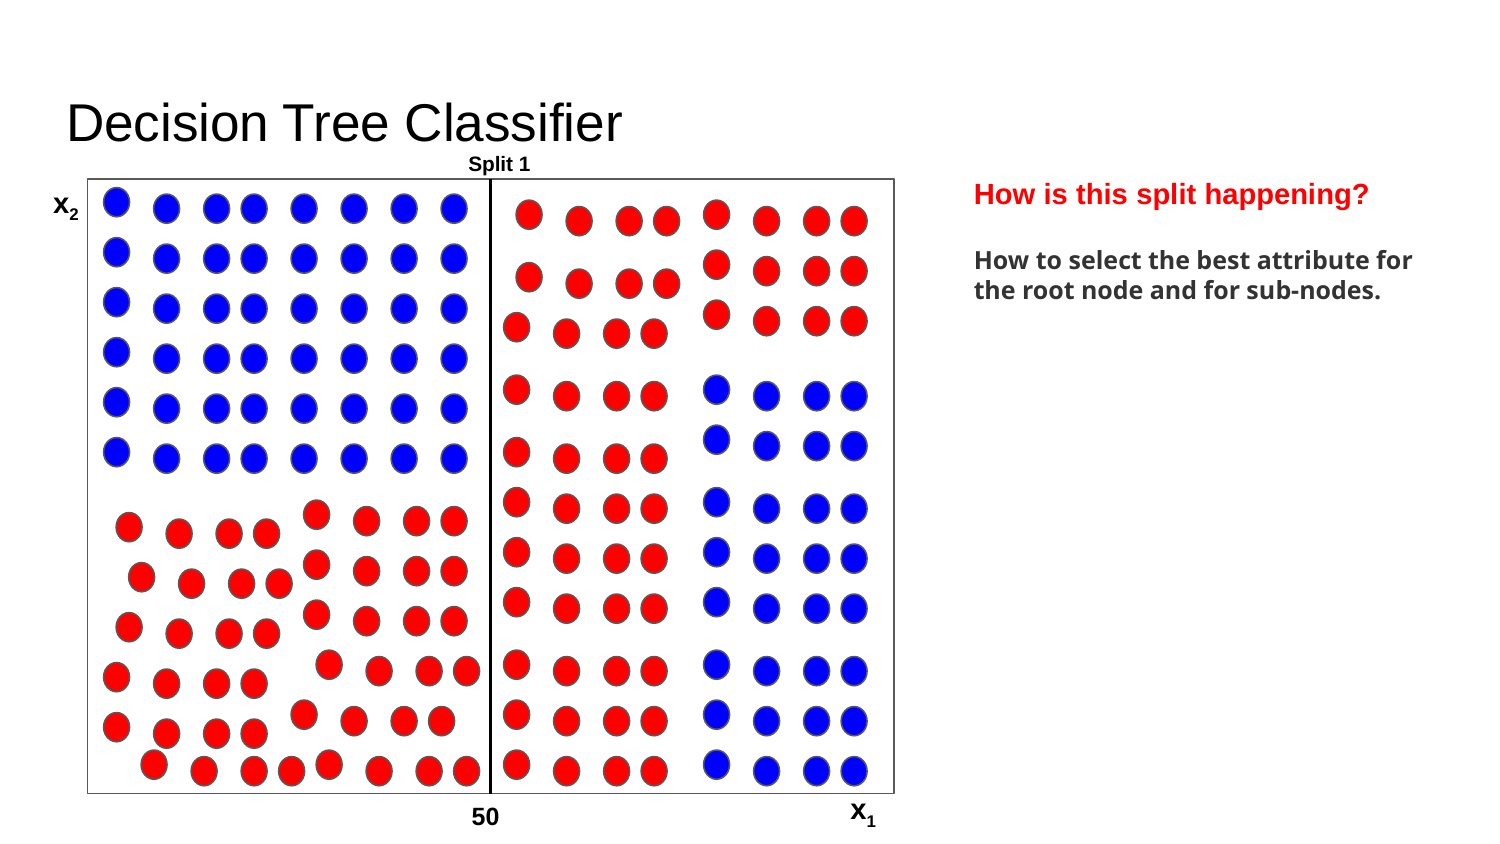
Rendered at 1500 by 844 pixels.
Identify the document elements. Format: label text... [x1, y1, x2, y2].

text_box [216, 519, 243, 549]
text_box [803, 656, 830, 686]
text_box [553, 756, 580, 786]
text_box [553, 656, 580, 686]
text_box [603, 381, 630, 411]
text_box [241, 294, 268, 324]
text_box [341, 244, 368, 274]
text_box [153, 194, 180, 224]
text_box x1 [835, 775, 902, 844]
text_box [116, 612, 143, 642]
text_box [841, 206, 868, 236]
text_box [803, 706, 830, 736]
text_box [703, 537, 730, 567]
text_box [753, 206, 780, 236]
text_box [603, 706, 630, 736]
text_box [441, 506, 468, 536]
text_box [553, 444, 580, 474]
text_box [503, 750, 530, 780]
text_box [603, 544, 630, 574]
text_box [291, 244, 318, 274]
text_box [503, 487, 530, 517]
text_box [553, 544, 580, 574]
text_box [841, 256, 868, 286]
text_box [841, 544, 868, 574]
text_box [241, 344, 268, 374]
text_box [641, 381, 668, 411]
text_box [753, 494, 780, 524]
text_box [841, 306, 868, 336]
text_box [203, 719, 230, 749]
text_box [303, 600, 330, 630]
text_box [553, 319, 580, 349]
text_box [291, 394, 318, 424]
text_box [841, 656, 868, 686]
text_box [753, 544, 780, 574]
text_box [241, 444, 268, 474]
text_box [503, 437, 530, 467]
text_box [303, 500, 330, 530]
text_box [241, 756, 268, 786]
text_box [641, 444, 668, 474]
text_box [416, 656, 443, 686]
text_box [391, 194, 418, 224]
text_box [703, 587, 730, 617]
text_box [153, 344, 180, 374]
text_box [228, 569, 255, 599]
text_box [441, 344, 468, 374]
text_box [603, 594, 630, 624]
title Decision Tree Classifier [51, 72, 1449, 167]
text_box [141, 750, 168, 780]
text_box [241, 669, 268, 699]
text_box [703, 650, 730, 680]
text_box [703, 250, 730, 280]
text_box [103, 437, 130, 467]
text_box [103, 662, 130, 692]
text_box [841, 494, 868, 524]
text_box [103, 287, 130, 317]
text_box [341, 706, 368, 736]
text_box [153, 444, 180, 474]
text_box [641, 594, 668, 624]
text_box How is this split happening? How to select the best attribute for the root node and for sub-nodes. [958, 159, 1449, 320]
text_box [166, 619, 193, 649]
text_box [366, 656, 393, 686]
text_box [203, 444, 230, 474]
text_box [291, 294, 318, 324]
text_box [603, 656, 630, 686]
text_box [366, 756, 393, 786]
text_box [253, 619, 280, 649]
text_box [803, 206, 830, 236]
text_box [753, 594, 780, 624]
text_box [341, 394, 368, 424]
text_box [653, 206, 680, 236]
text_box [153, 394, 180, 424]
text_box [441, 244, 468, 274]
text_box [103, 237, 130, 267]
text_box [153, 719, 180, 749]
text_box [303, 550, 330, 580]
text_box [416, 756, 443, 786]
text_box [441, 394, 468, 424]
text_box [841, 381, 868, 411]
text_box [441, 606, 468, 636]
text_box [841, 594, 868, 624]
text_box [753, 381, 780, 411]
text_box [803, 494, 830, 524]
text_box [503, 375, 530, 405]
text_box [553, 706, 580, 736]
text_box [353, 606, 380, 636]
text_box [703, 700, 730, 730]
text_box [803, 594, 830, 624]
text_box [553, 381, 580, 411]
text_box [203, 194, 230, 224]
text_box [753, 756, 780, 786]
text_box [316, 750, 343, 780]
text_box [291, 444, 318, 474]
text_box [841, 756, 868, 775]
text_box [291, 194, 318, 224]
text_box [753, 431, 780, 461]
text_box [553, 594, 580, 624]
text_box [203, 244, 230, 274]
text_box [253, 519, 280, 549]
text_box [166, 519, 193, 549]
text_box [753, 656, 780, 686]
text_box [516, 200, 543, 230]
text_box [291, 344, 318, 374]
text_box [353, 506, 380, 536]
text_box [191, 756, 218, 786]
text_box [753, 256, 780, 286]
text_box [503, 700, 530, 730]
text_box [266, 569, 293, 599]
text_box [278, 756, 305, 786]
text_box [105, 187, 130, 217]
text_box [566, 269, 593, 299]
text_box [128, 562, 155, 592]
text_box [316, 650, 343, 680]
text_box [291, 700, 318, 730]
text_box [391, 344, 418, 374]
text_box [403, 506, 430, 536]
text_box [203, 394, 230, 424]
text_box [616, 206, 643, 236]
text_box [641, 706, 668, 736]
text_box [203, 669, 230, 699]
text_box [753, 706, 780, 736]
text_box [103, 387, 130, 417]
text_box [153, 244, 180, 274]
text_box [341, 444, 368, 474]
text_box [603, 319, 630, 349]
text_box [341, 344, 368, 374]
text_box [641, 544, 668, 574]
text_box x2 [38, 169, 105, 240]
text_box [203, 344, 230, 374]
text_box [603, 494, 630, 524]
text_box [603, 756, 630, 786]
text_box [403, 556, 430, 586]
text_box [603, 444, 630, 474]
text_box [391, 444, 418, 474]
text_box [553, 494, 580, 524]
text_box [703, 200, 730, 230]
text_box [241, 244, 268, 274]
text_box [241, 194, 268, 224]
text_box [441, 444, 468, 474]
text_box [391, 706, 418, 736]
text_box [803, 544, 830, 574]
text_box [841, 706, 868, 736]
text_box [441, 194, 468, 224]
text_box [341, 294, 368, 324]
text_box [391, 394, 418, 424]
text_box Split 1 [453, 137, 579, 188]
text_box [503, 312, 530, 342]
text_box [441, 556, 468, 586]
text_box 50 [456, 785, 542, 844]
text_box [391, 294, 418, 324]
text_box [241, 394, 268, 424]
text_box [641, 756, 668, 786]
text_box [616, 269, 643, 299]
text_box [428, 706, 455, 736]
text_box [216, 619, 243, 649]
text_box [241, 719, 268, 749]
text_box [391, 244, 418, 274]
text_box [453, 756, 480, 785]
text_box [203, 294, 230, 324]
text_box [503, 650, 530, 680]
text_box [803, 756, 830, 786]
text_box [103, 712, 130, 742]
text_box [566, 206, 593, 236]
text_box [503, 537, 530, 567]
text_box [703, 425, 730, 455]
text_box [353, 556, 380, 586]
text_box [495, 178, 894, 794]
text_box [103, 337, 130, 367]
text_box [87, 178, 486, 794]
text_box [153, 669, 180, 699]
text_box [753, 306, 780, 336]
text_box [116, 512, 143, 542]
text_box [453, 656, 480, 686]
text_box [803, 306, 830, 336]
text_box [503, 587, 530, 617]
text_box [641, 656, 668, 686]
text_box [803, 256, 830, 286]
text_box [803, 381, 830, 411]
text_box [803, 431, 830, 461]
text_box [341, 194, 368, 224]
text_box [178, 569, 205, 599]
text_box [703, 300, 730, 330]
text_box [153, 294, 180, 324]
text_box [653, 269, 680, 299]
text_box [516, 262, 543, 292]
text_box [403, 606, 430, 636]
text_box [841, 431, 868, 461]
text_box [441, 294, 468, 324]
text_box [703, 487, 730, 517]
text_box [703, 750, 730, 780]
text_box [641, 494, 668, 524]
text_box [641, 319, 668, 349]
text_box [703, 375, 730, 405]
